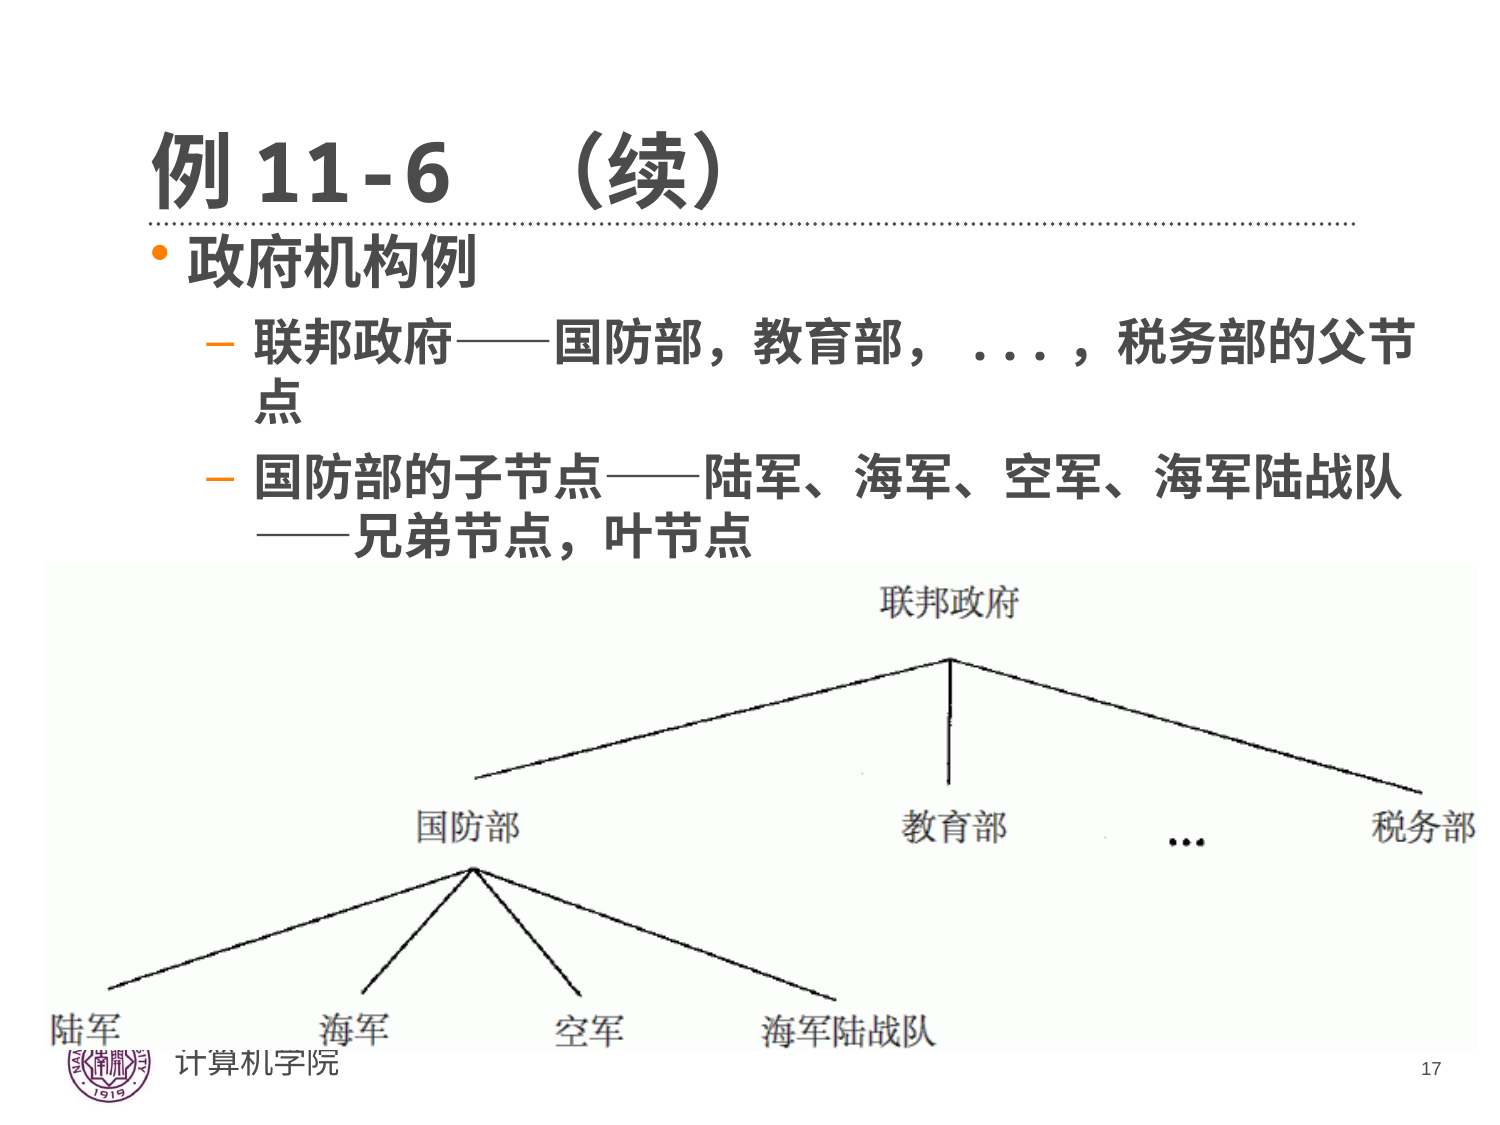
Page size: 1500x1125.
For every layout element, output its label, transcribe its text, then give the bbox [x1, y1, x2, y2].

slide_number 17 [1308, 1058, 1458, 1093]
title 例11-6 （续） [150, 83, 1360, 221]
list 政府机构例 联邦政府——国防部，教育部，...，税务部的父节点 国防部的子节点——陆军、海军、空军、海军陆战队——兄弟节点，叶节点 [150, 224, 1469, 560]
picture [43, 562, 1479, 1106]
